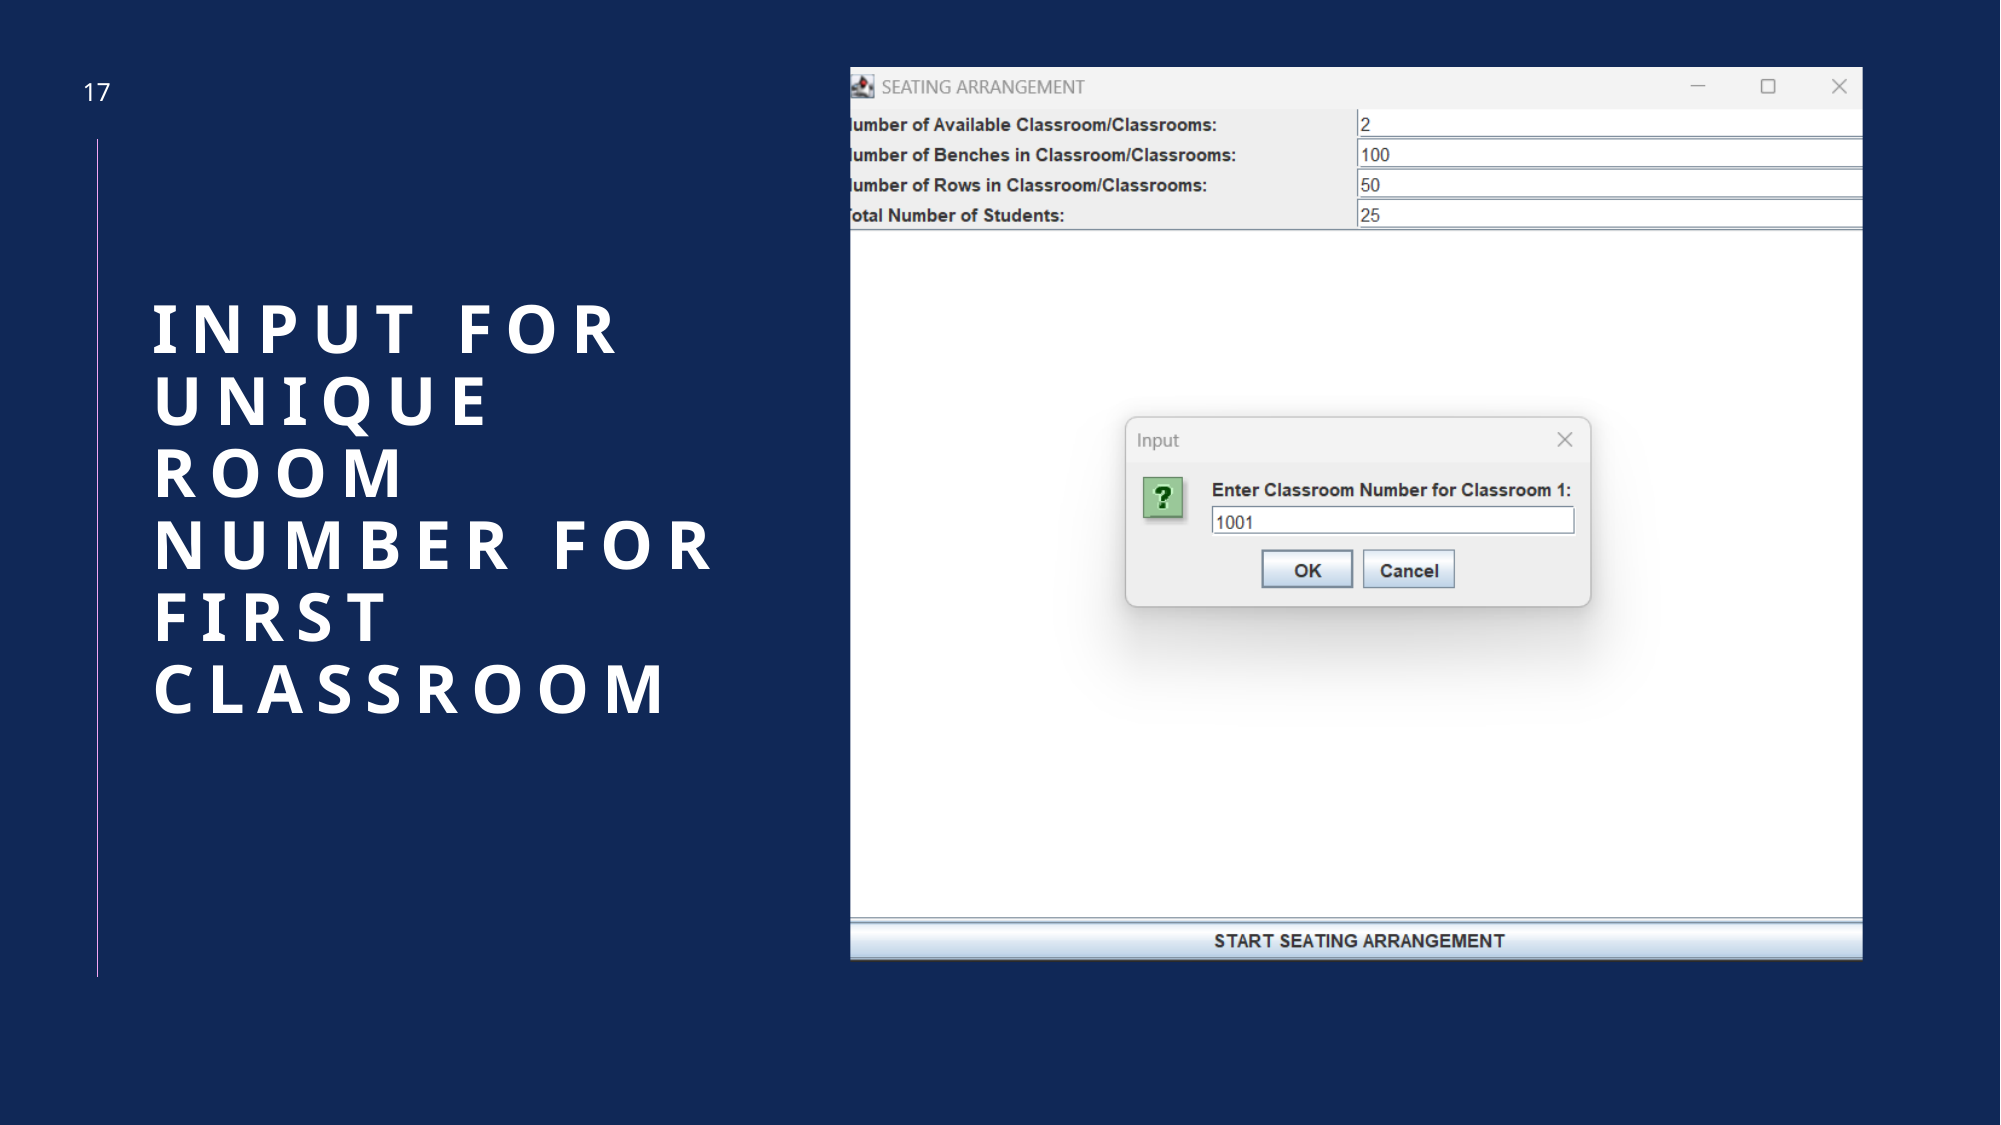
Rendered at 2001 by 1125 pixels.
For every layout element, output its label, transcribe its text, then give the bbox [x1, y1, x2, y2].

slide_number 17 [53, 67, 140, 119]
title INPUT FOR UNIQUE ROOM NUMBER FOR FIRST CLASSROOM [137, 75, 783, 735]
picture [850, 67, 1863, 962]
